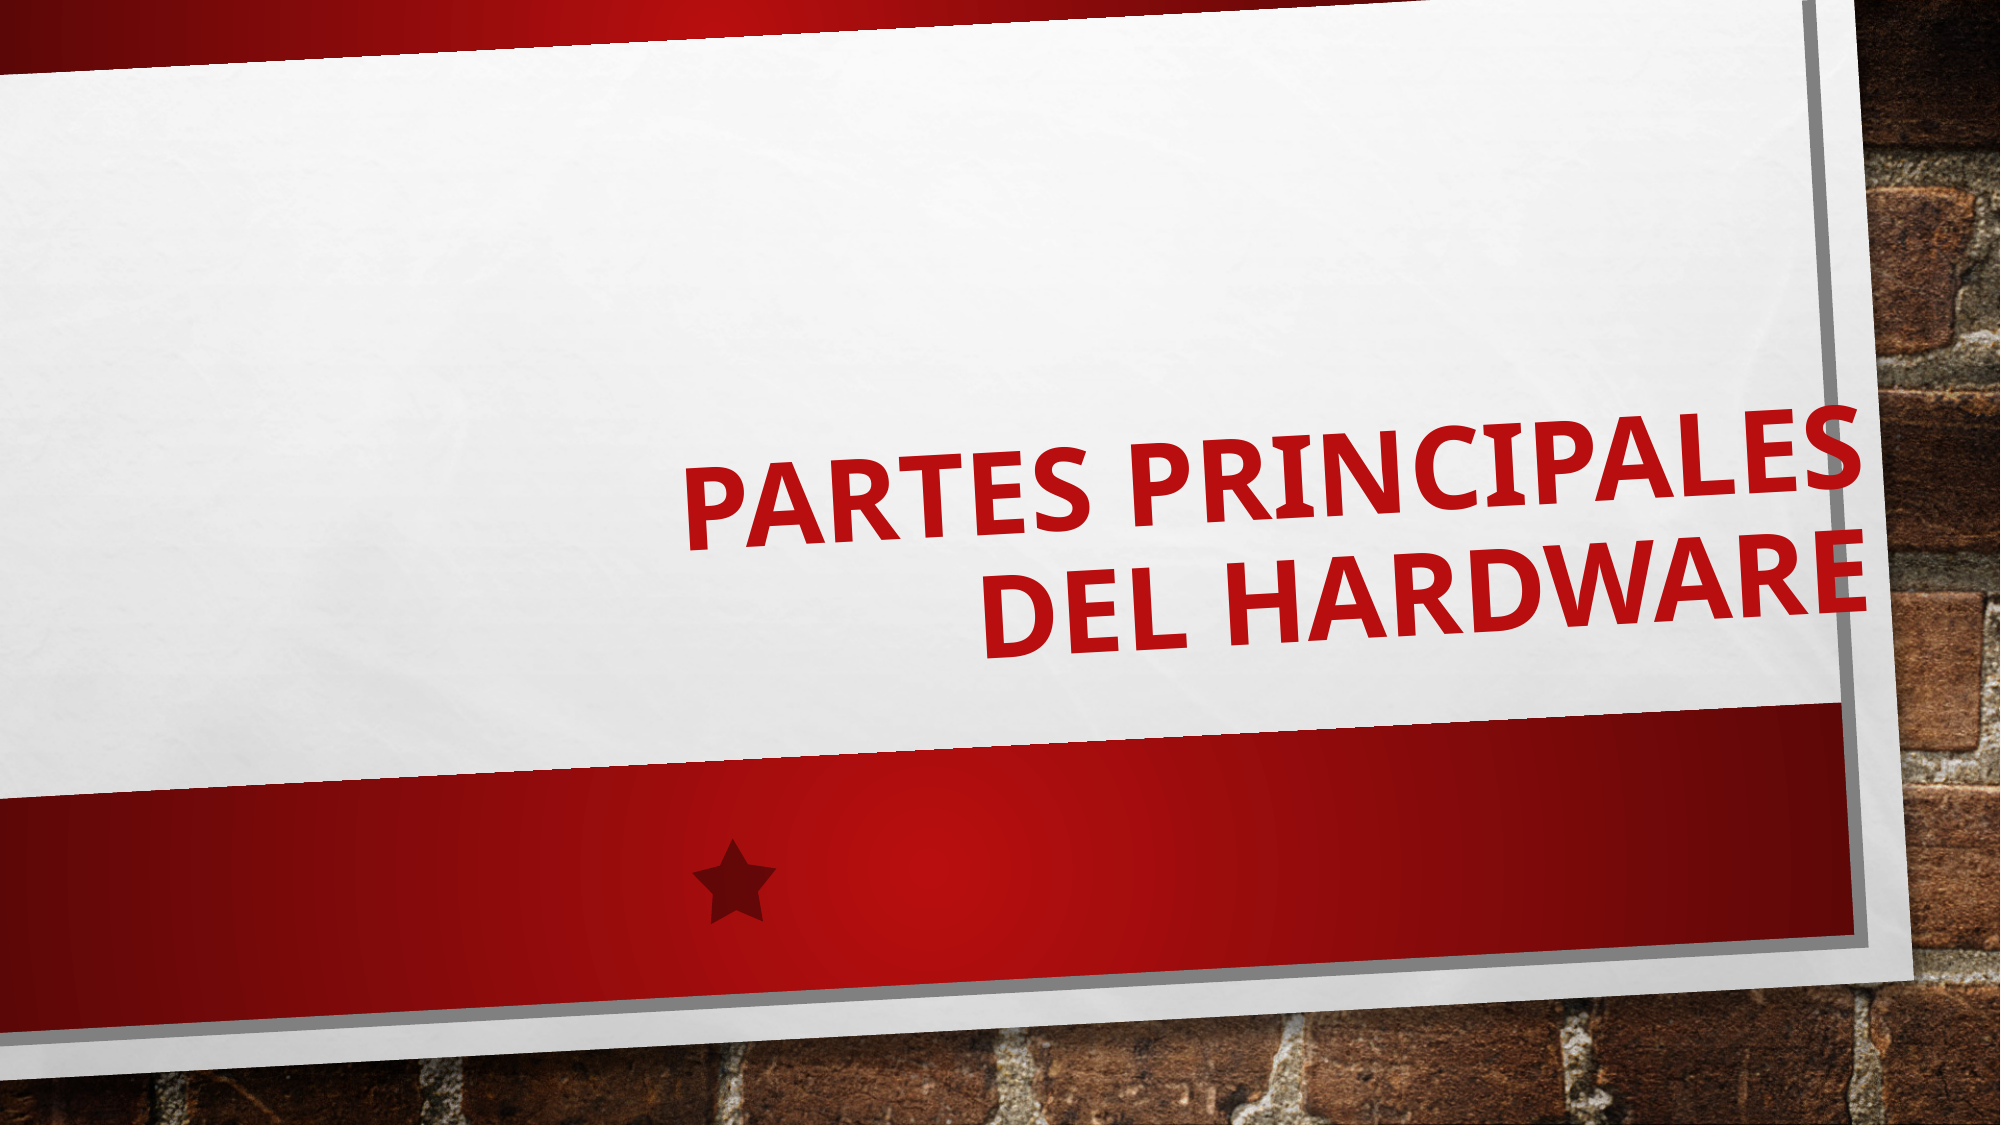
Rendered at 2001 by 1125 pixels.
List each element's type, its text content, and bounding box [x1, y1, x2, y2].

title PARTES PRINCIPALES DEL HARDWARE [415, 372, 1891, 723]
picture [0, 0, 2000, 1125]
